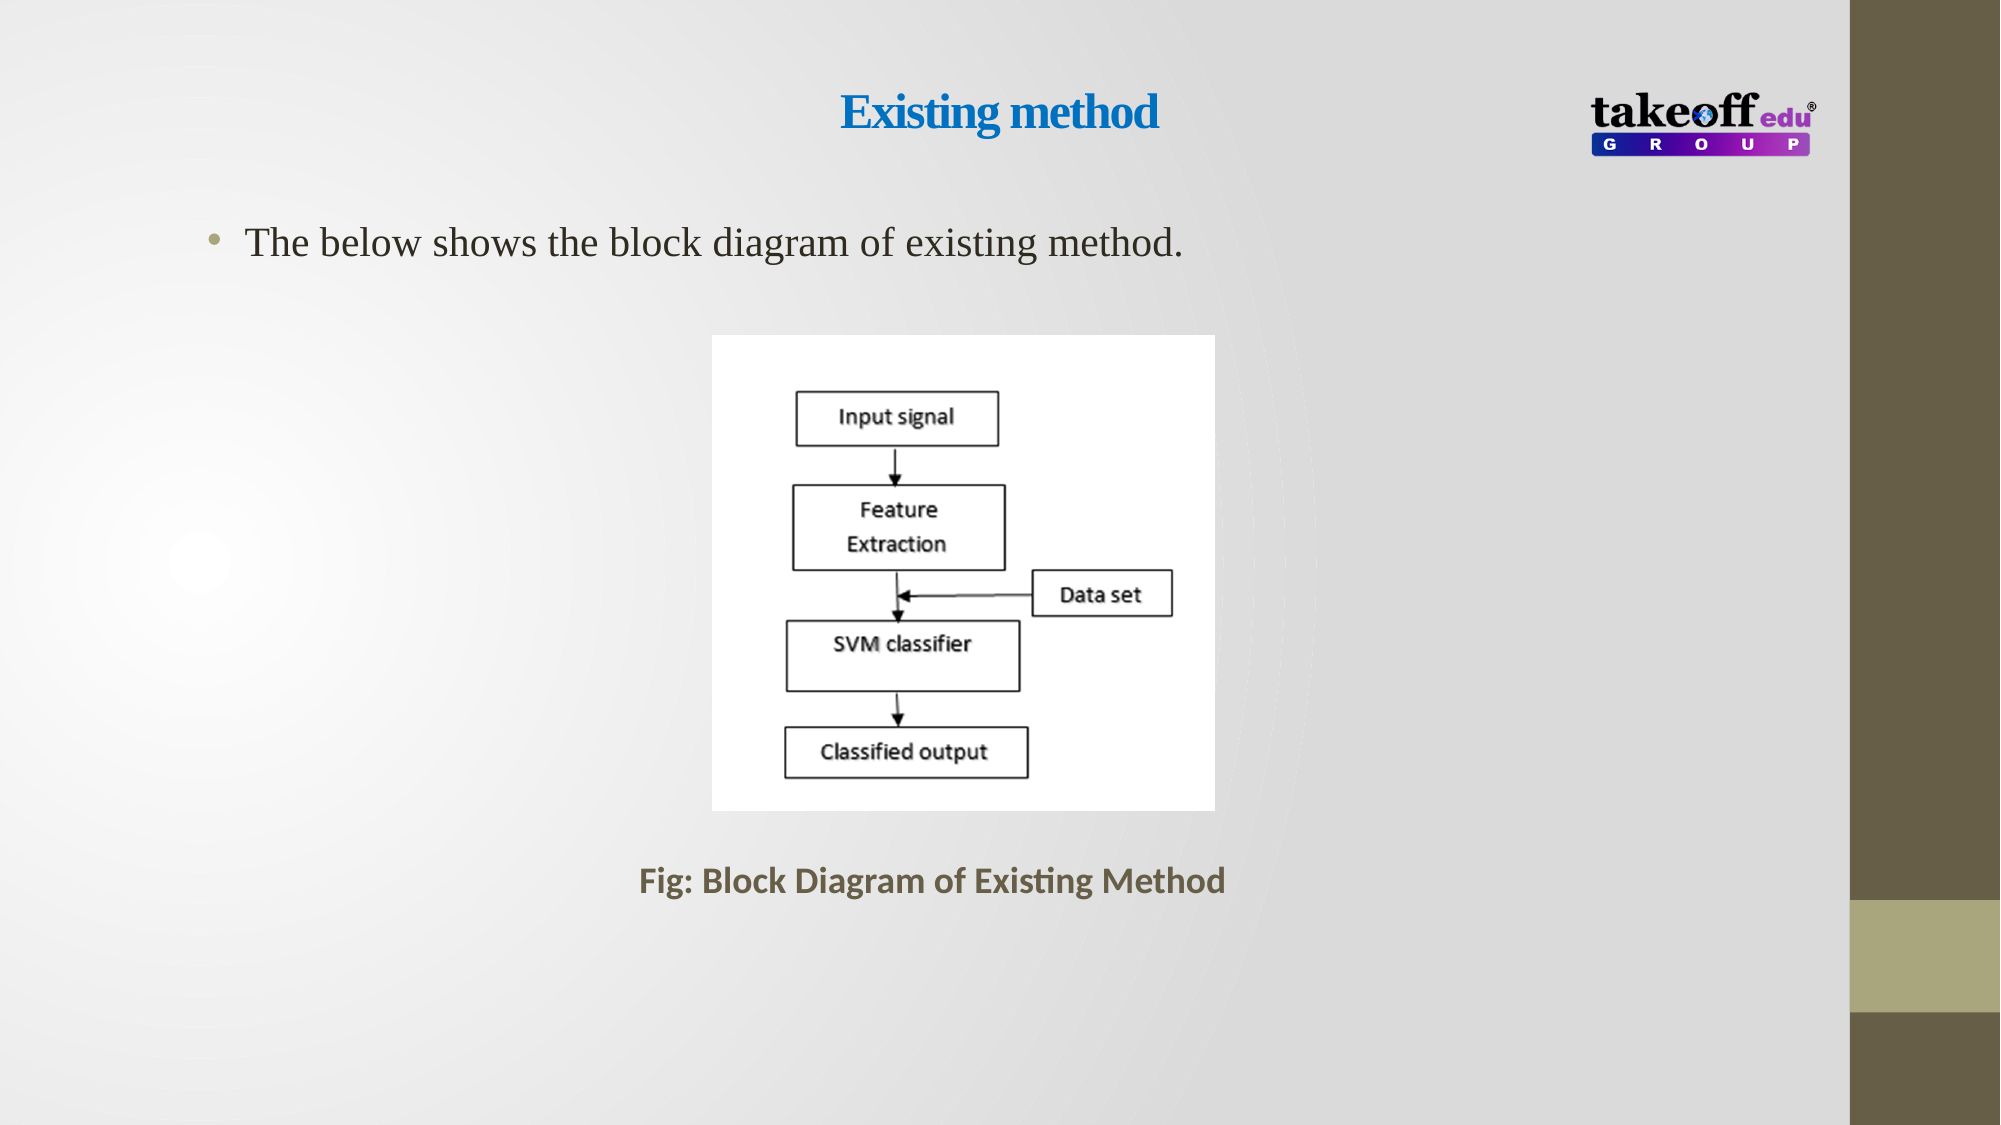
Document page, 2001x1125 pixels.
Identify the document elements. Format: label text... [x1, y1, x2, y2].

text_box Fig: Block Diagram of Existing Method [624, 849, 1363, 954]
picture [1588, 88, 1819, 166]
picture [711, 335, 1216, 812]
title Existing method [149, 54, 1851, 163]
list The below shows the block diagram of existing method. [173, 207, 1800, 1035]
